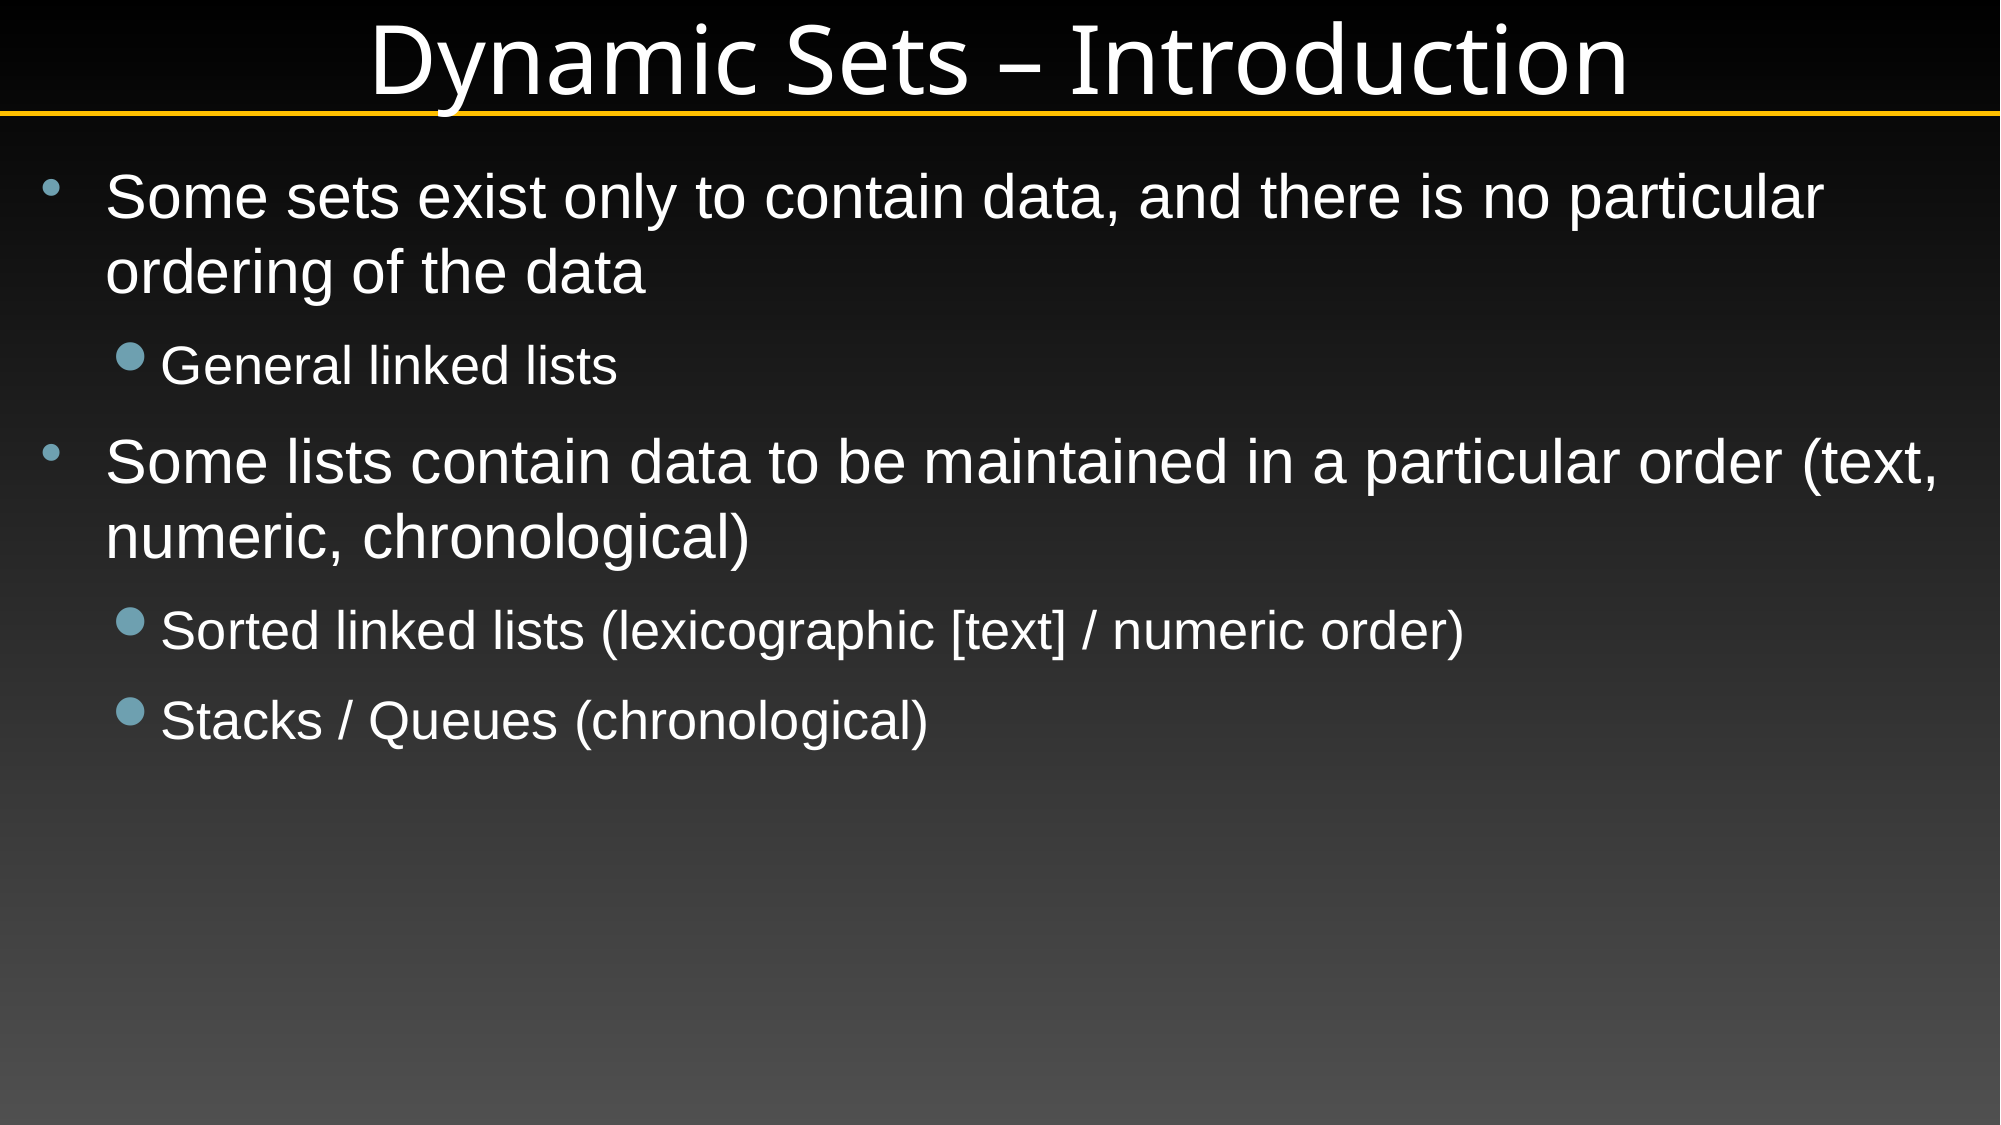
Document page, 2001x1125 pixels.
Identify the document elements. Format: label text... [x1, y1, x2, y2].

title Dynamic Sets – Introduction [249, 0, 1751, 113]
list Some sets exist only to contain data, and there is no particular ordering of the data General linked lists Some lists contain data to be maintained in a particular order (text, numeric, chronological) Sorted linked lists (lexicographic [text] / numeric order) Stacks / Queues (chronological) [21, 148, 1979, 1031]
